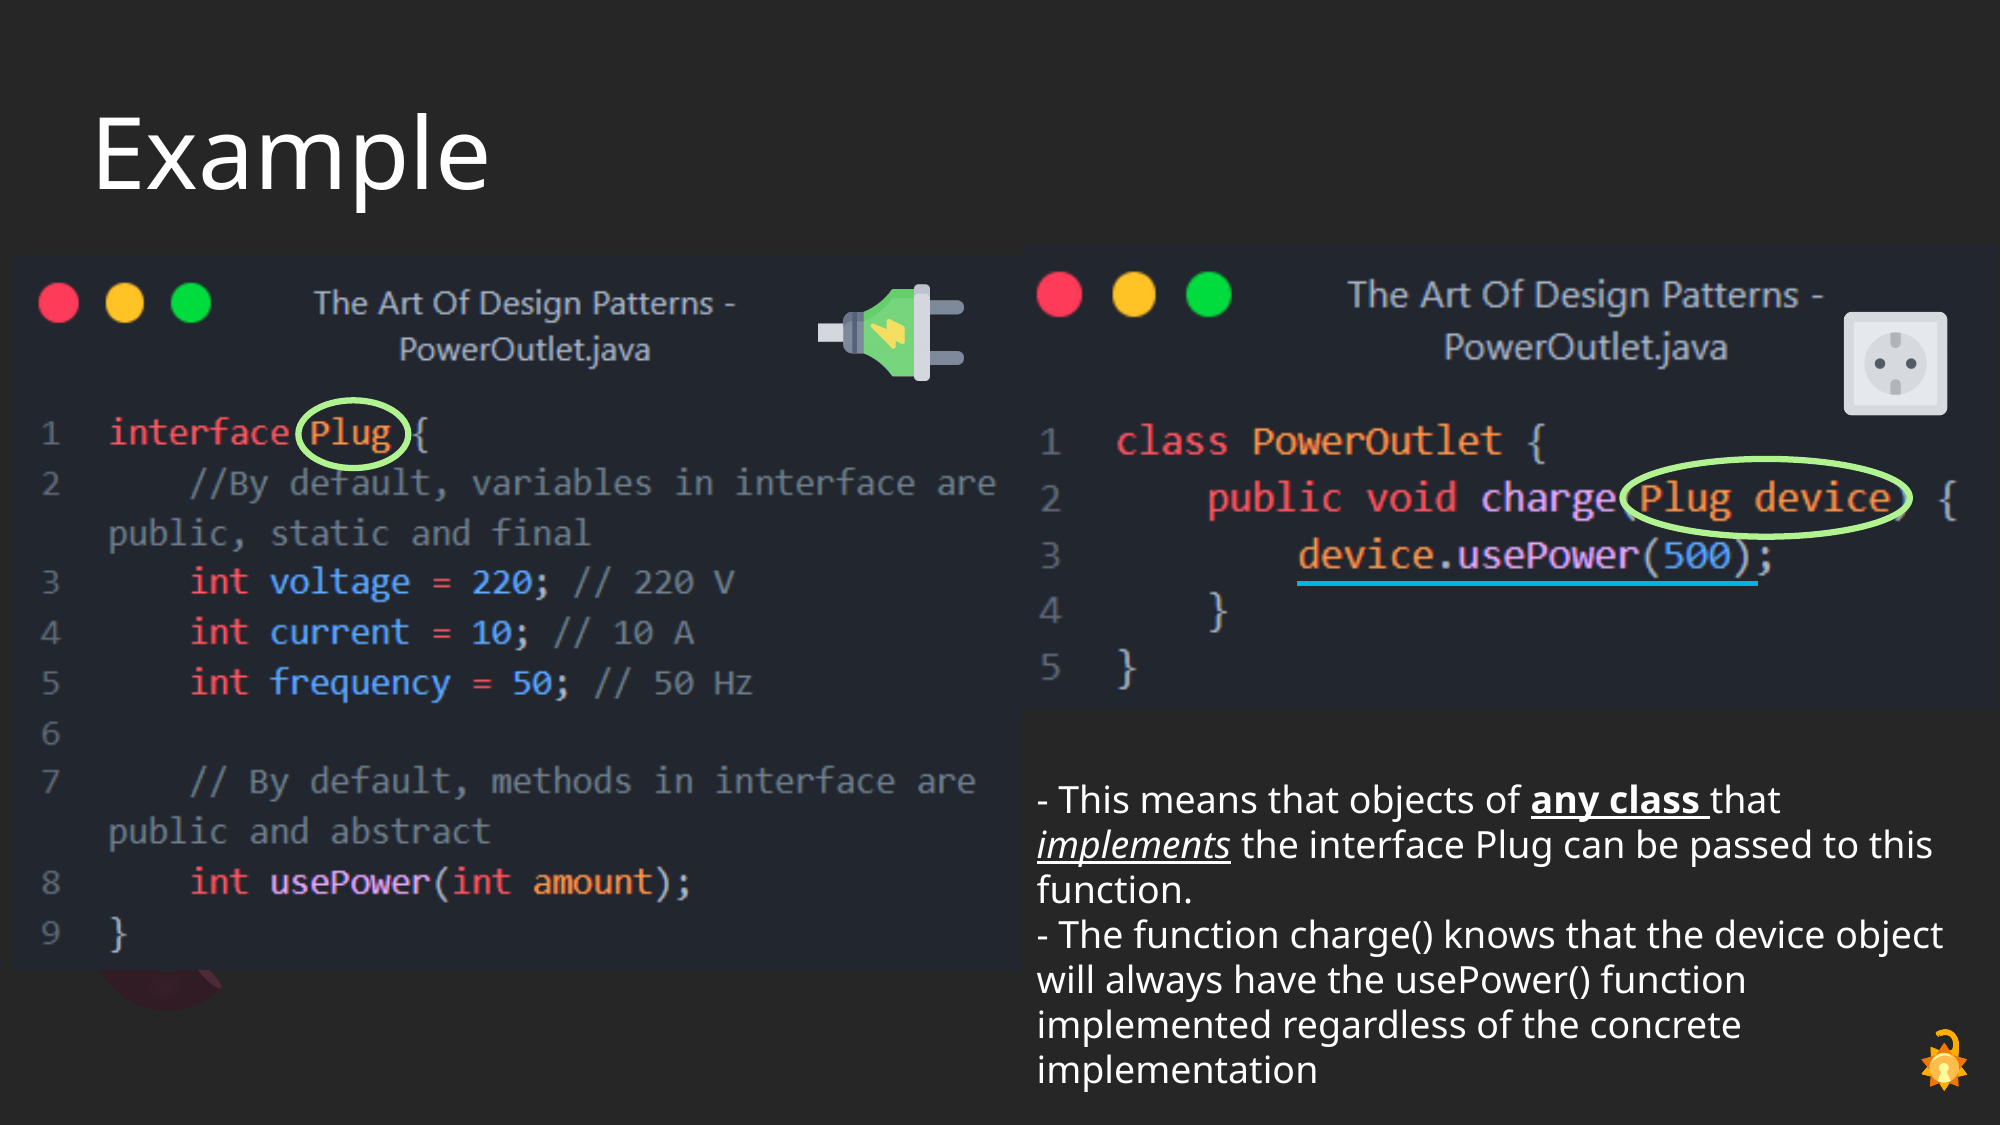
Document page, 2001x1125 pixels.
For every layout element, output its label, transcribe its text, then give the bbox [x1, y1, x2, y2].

text_box - This means that objects of any class that implements the interface Plug can be passed to this function. - The function charge() knows that the device object will always have the usePower() function implemented regardless of the concrete implementation [1021, 768, 1970, 1098]
picture [12, 244, 1998, 970]
title Example [90, 90, 1910, 254]
